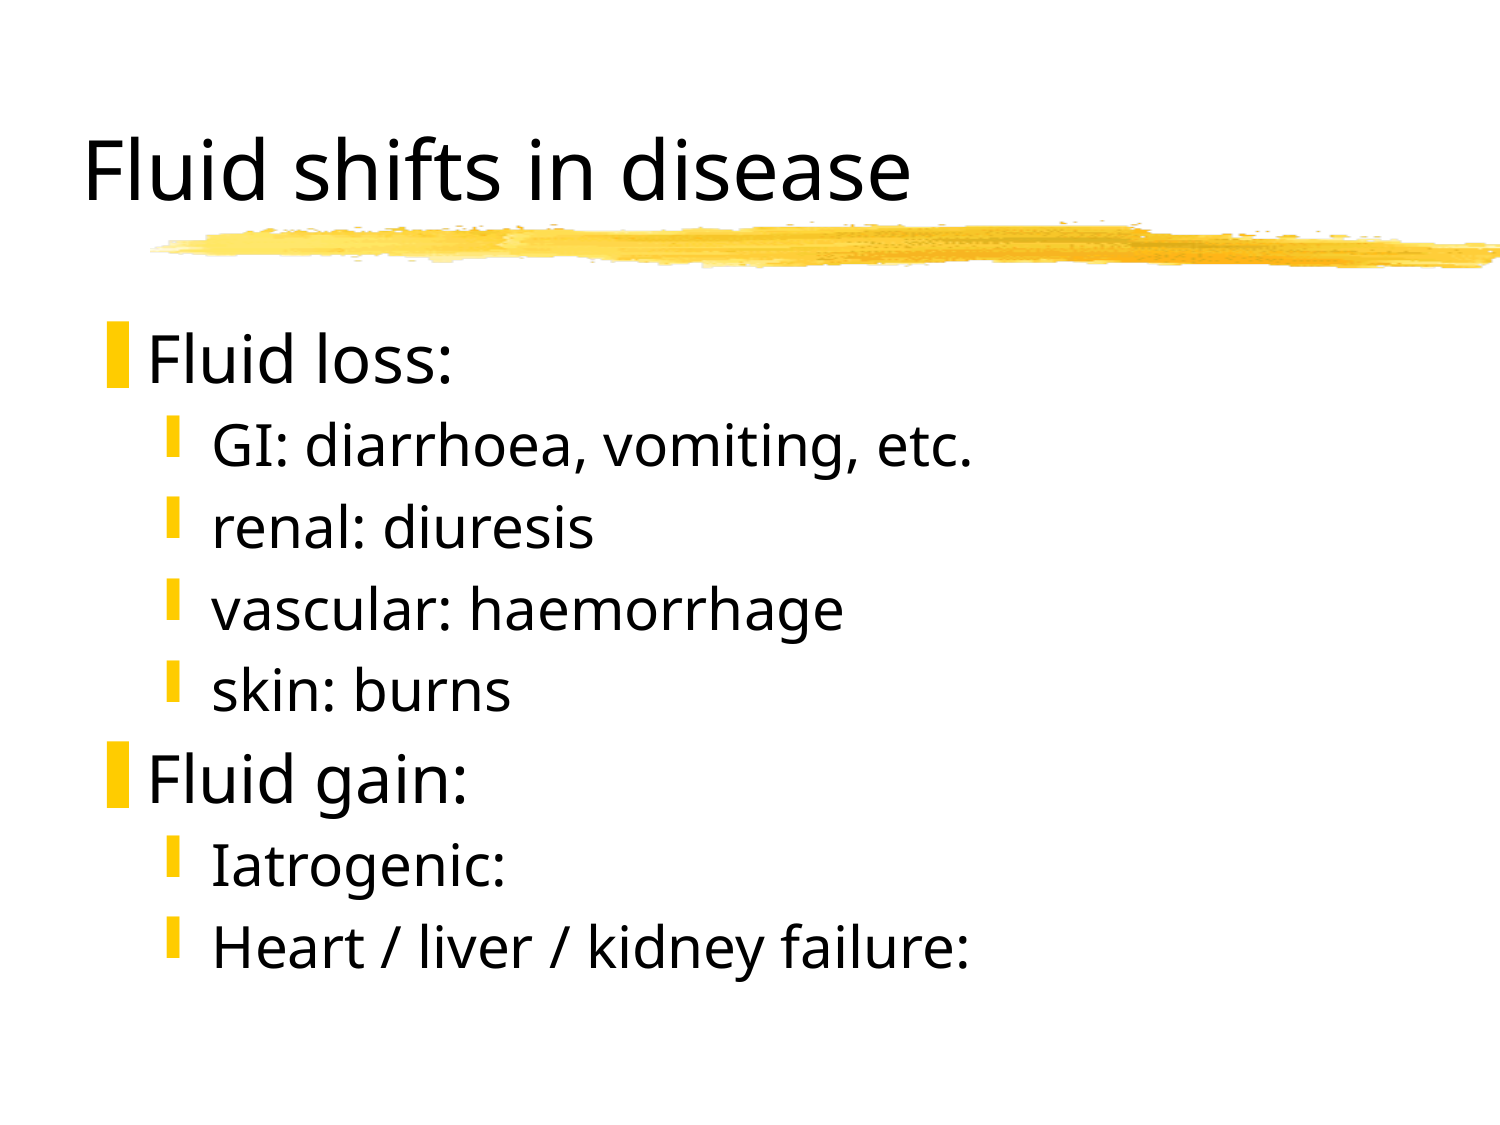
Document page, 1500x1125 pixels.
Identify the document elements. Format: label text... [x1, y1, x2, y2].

picture [150, 215, 1500, 279]
list Fluid loss: GI: diarrhoea, vomiting, etc. renal: diuresis vascular: haemorrhage skin: burns Fluid gain: Iatrogenic: Heart / liver / kidney failure: [75, 309, 1417, 994]
title Fluid shifts in disease [66, 37, 1342, 225]
